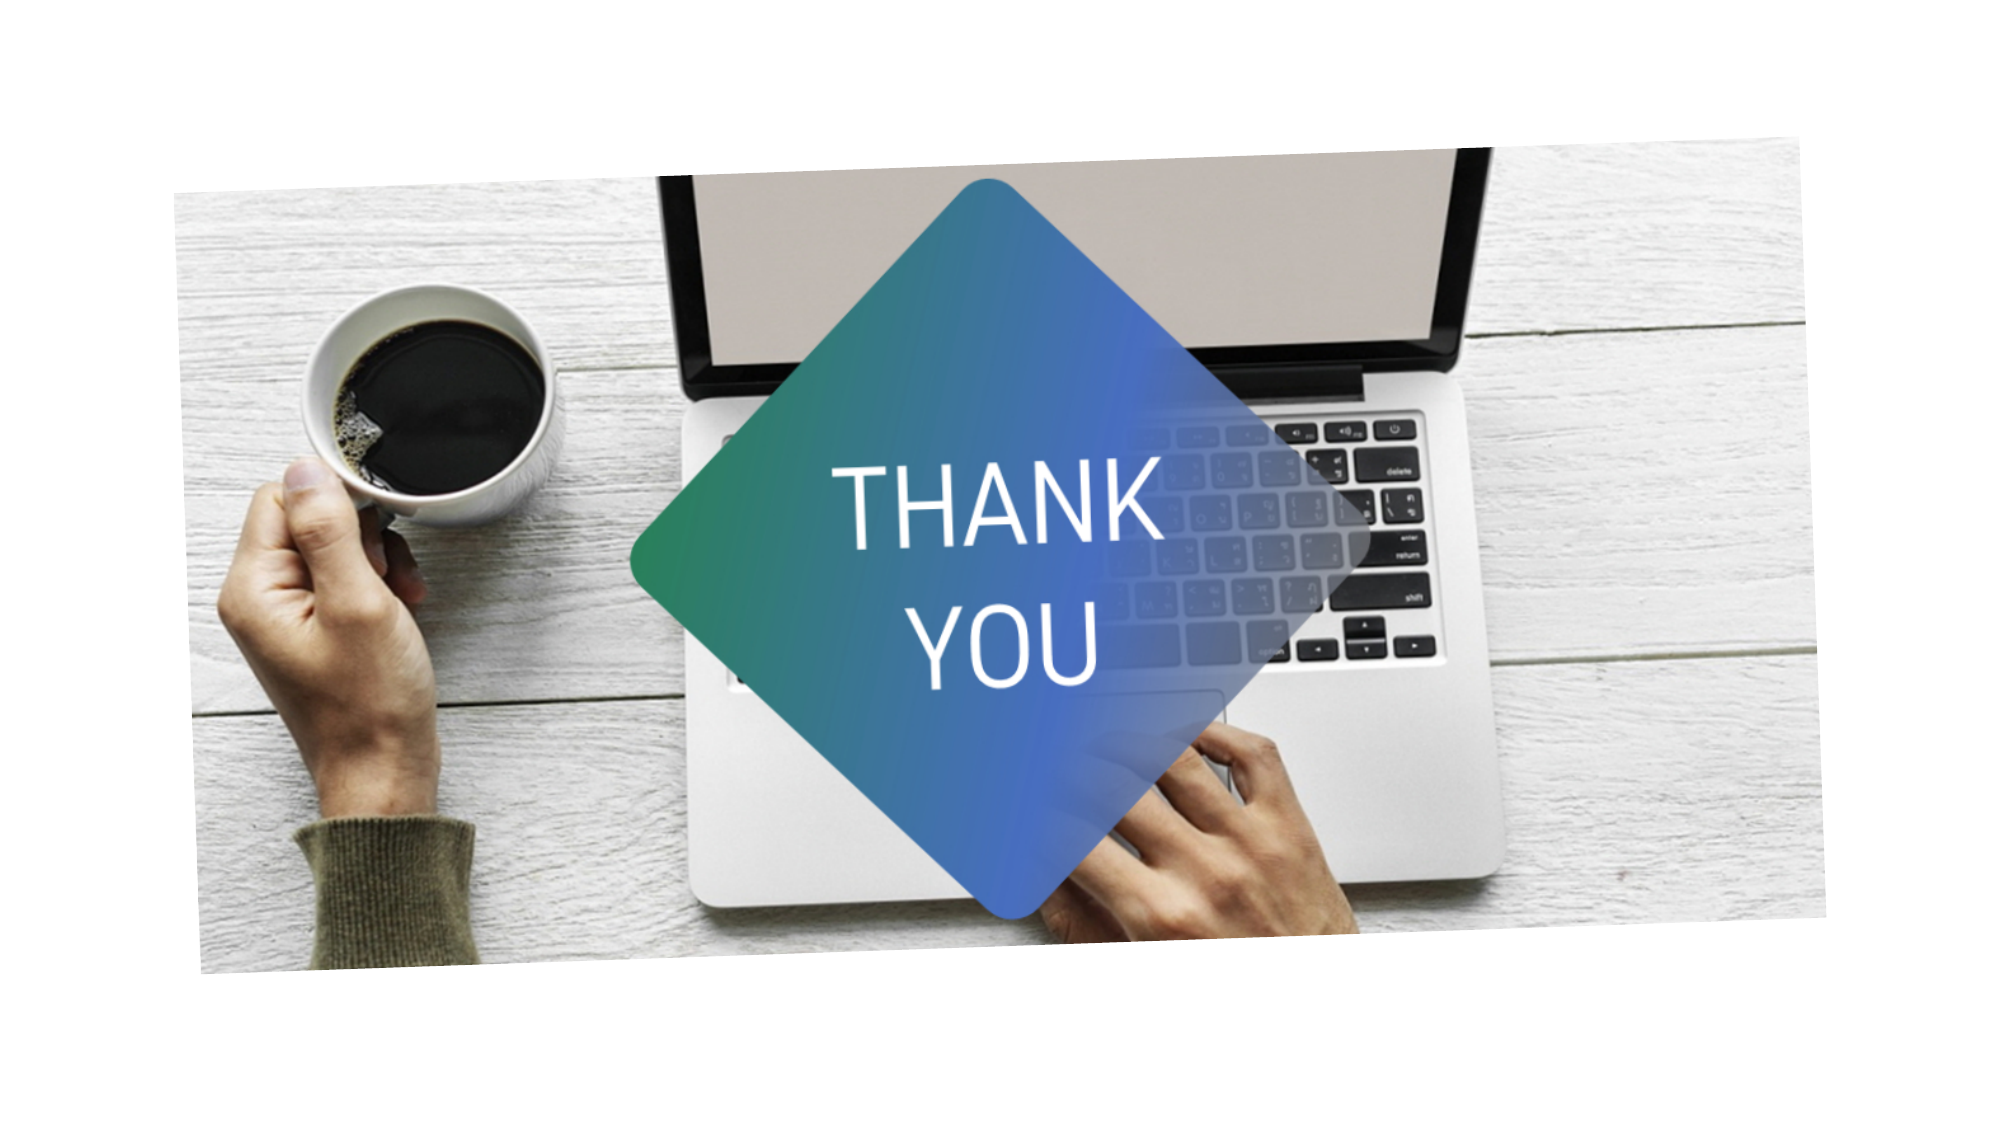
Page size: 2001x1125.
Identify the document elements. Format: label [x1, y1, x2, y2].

picture [175, 136, 1826, 975]
